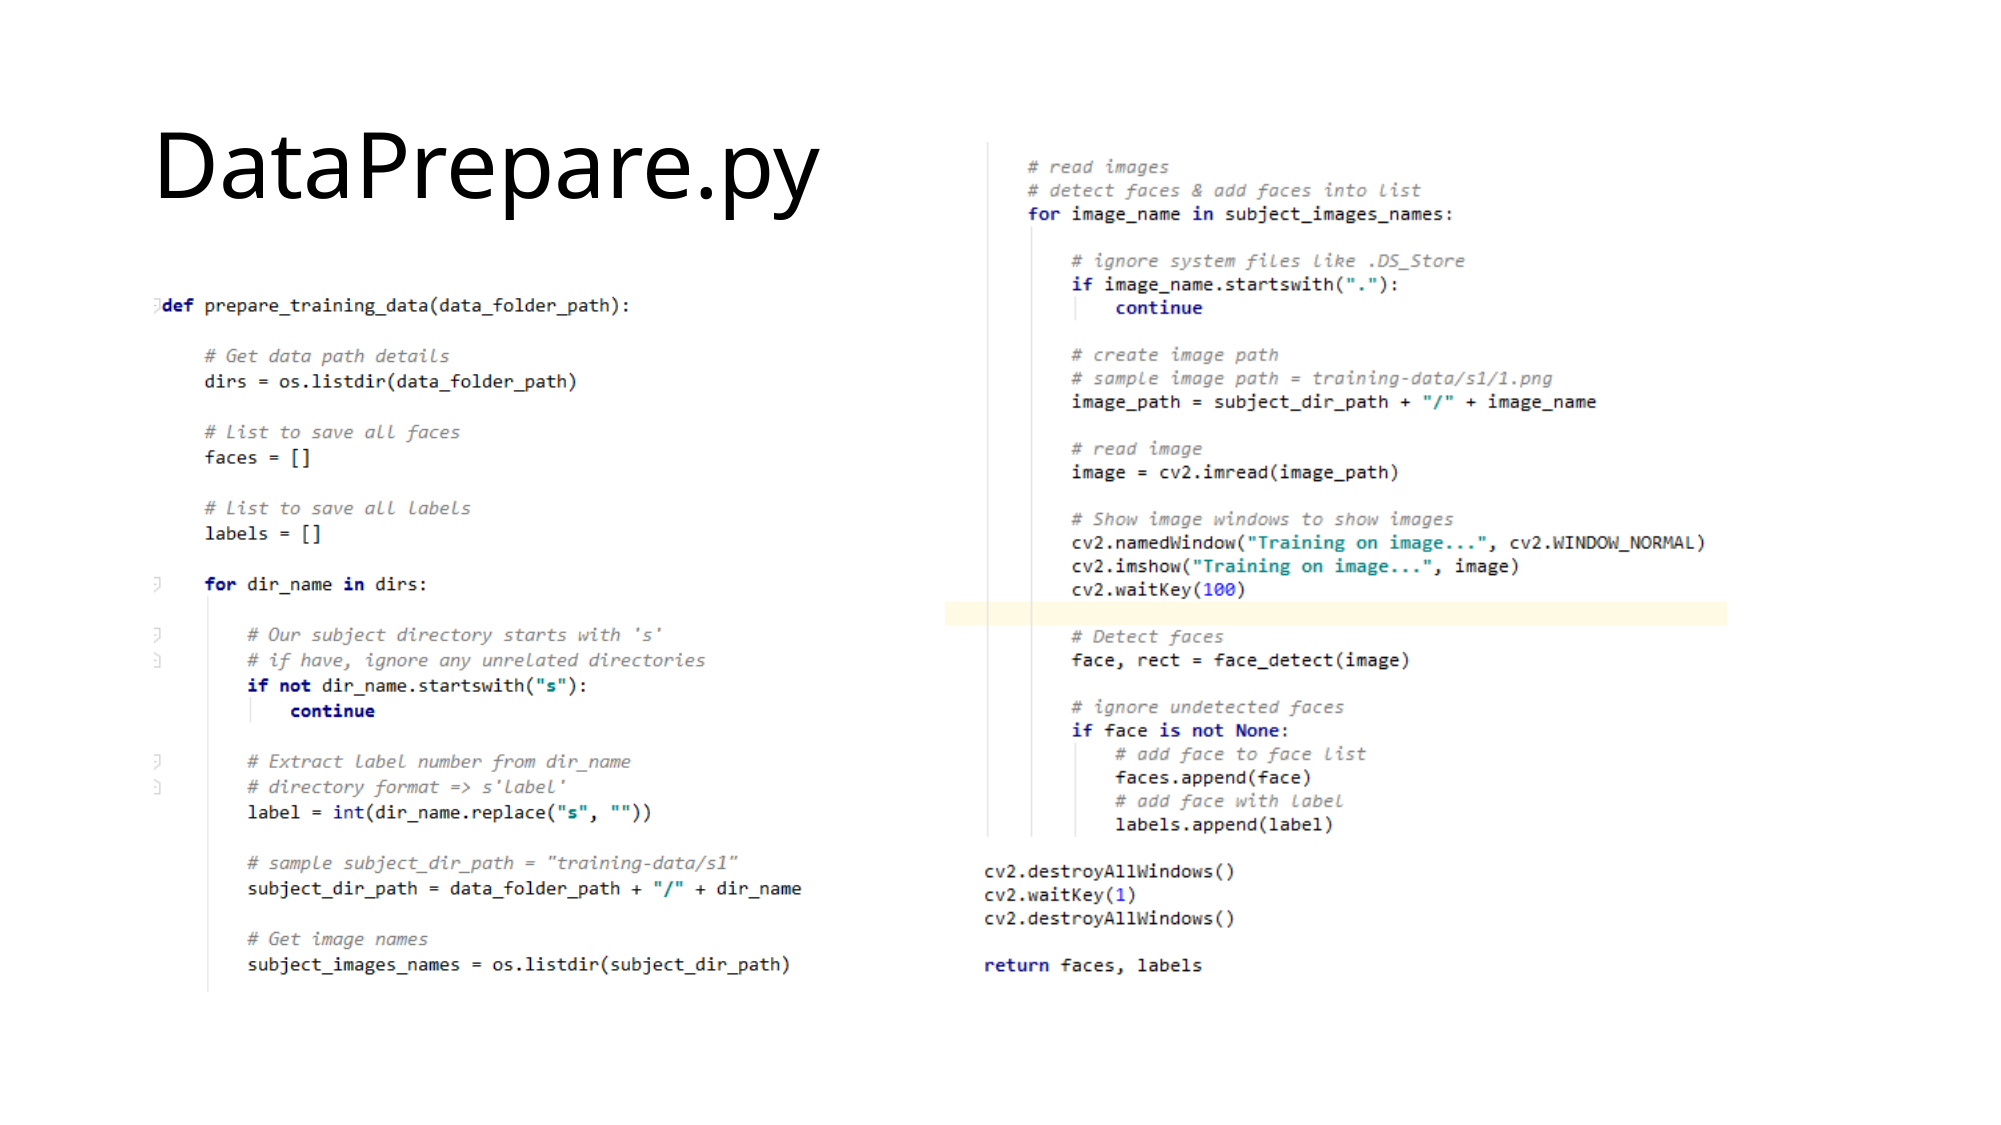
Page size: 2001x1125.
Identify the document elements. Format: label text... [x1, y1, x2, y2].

picture [945, 142, 1727, 992]
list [154, 277, 846, 992]
title DataPrepare.py [137, 59, 1863, 278]
